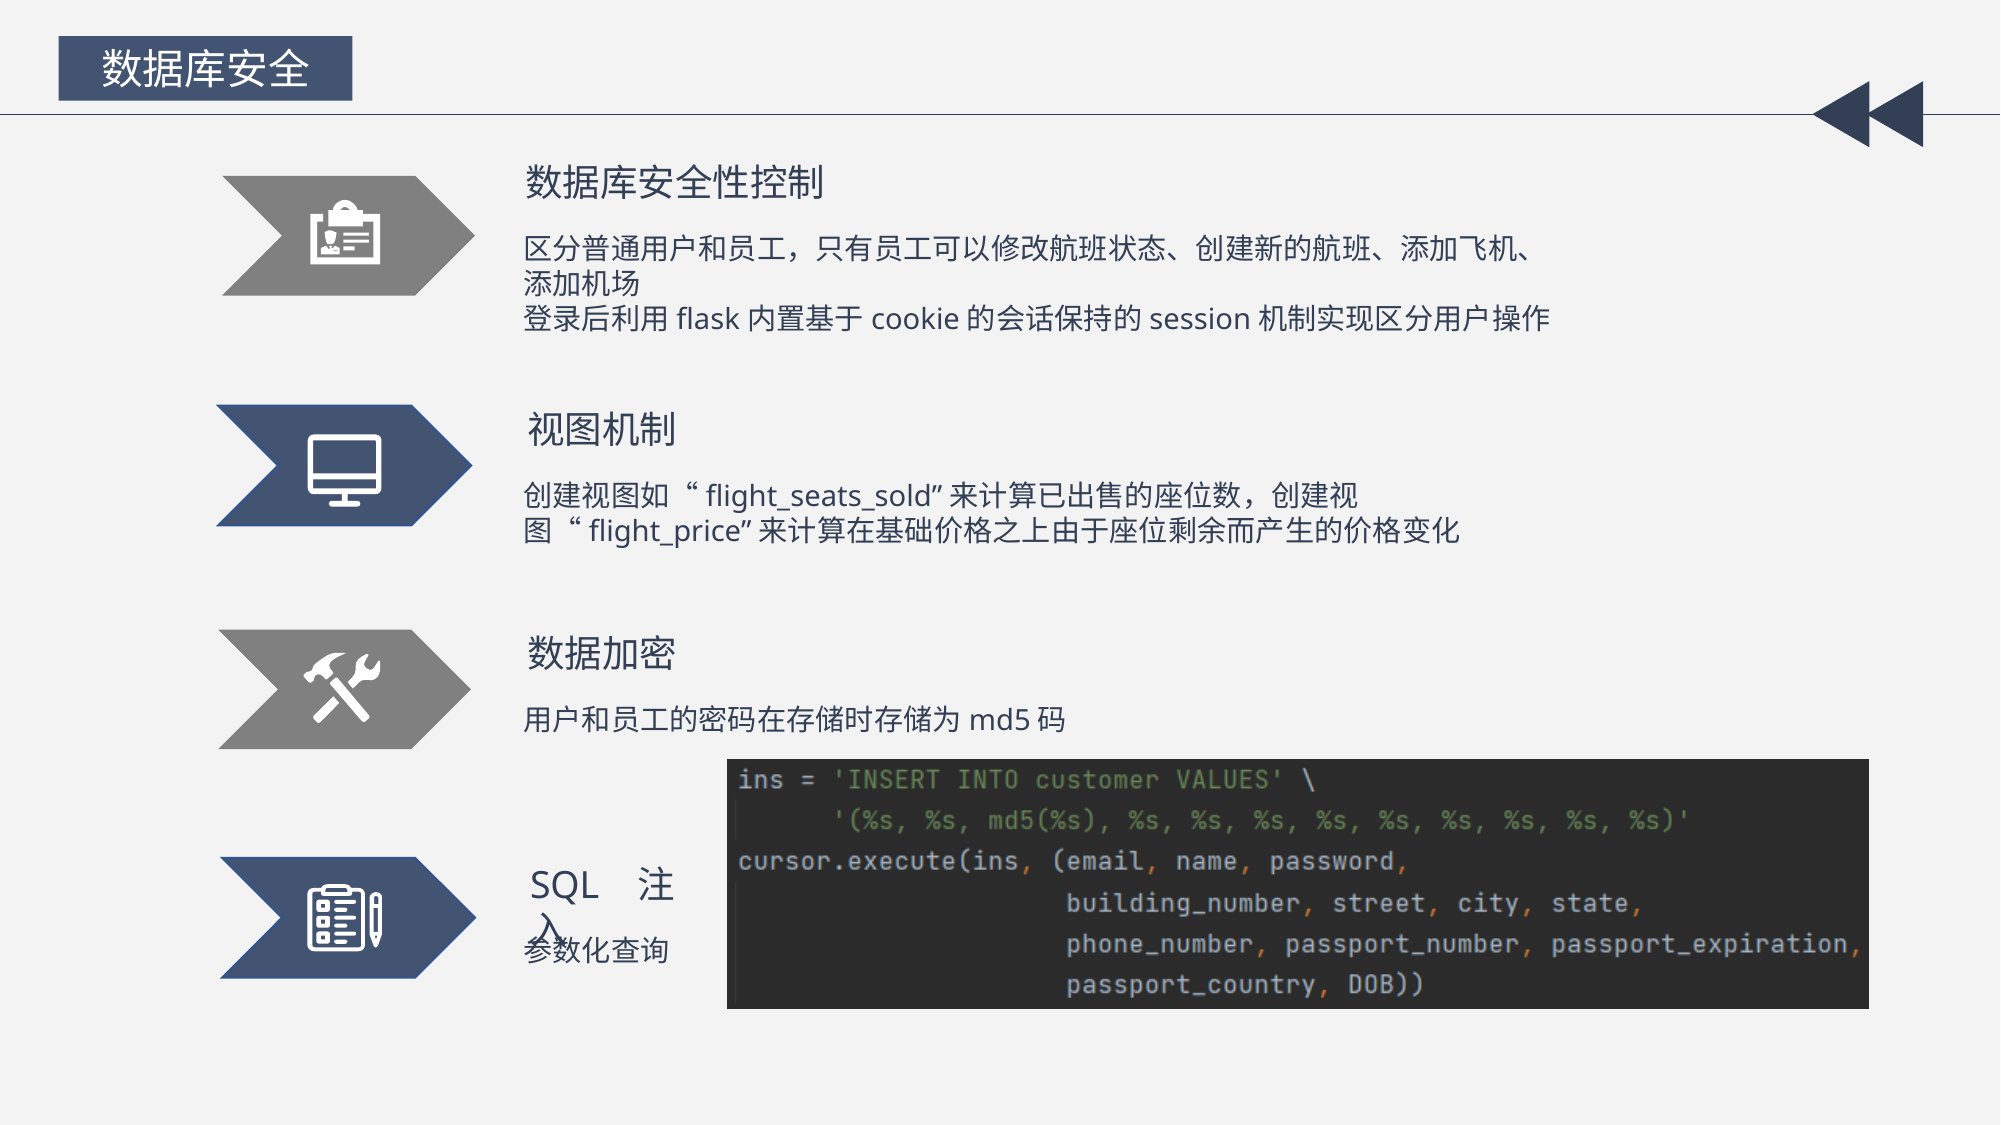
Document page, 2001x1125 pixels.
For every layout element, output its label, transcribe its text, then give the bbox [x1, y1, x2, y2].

text_box [330, 677, 370, 723]
text_box [219, 856, 477, 979]
text_box 数据库安全性控制 [510, 151, 840, 211]
text_box [215, 628, 473, 751]
text_box SQL注入 [515, 853, 690, 914]
text_box [310, 199, 381, 265]
text_box 数据加密 [512, 622, 693, 683]
text_box [313, 696, 340, 723]
picture [0, 0, 2001, 1125]
text_box 创建视图如“flight_seats_sold”来计算已出售的座位数，创建视图“flight_price”来计算在基础价格之上由于座位剩余而产生的价格变化 [508, 470, 1588, 555]
text_box 用户和员工的密码在存储时存储为md5码 [508, 693, 1588, 744]
text_box 数据库安全 [58, 36, 353, 82]
text_box [219, 174, 477, 297]
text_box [307, 884, 383, 952]
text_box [0, 82, 2000, 146]
text_box 参数化查询 [508, 925, 727, 975]
text_box [303, 652, 346, 683]
text_box [215, 404, 473, 527]
text_box 区分普通用户和员工，只有员工可以修改航班状态、创建新的航班、添加飞机、添加机场 登录后利用flask内置基于cookie的会话保持的session机制实现区分用户操作 [508, 222, 1588, 343]
text_box [347, 653, 381, 689]
text_box 视图机制 [512, 398, 693, 459]
